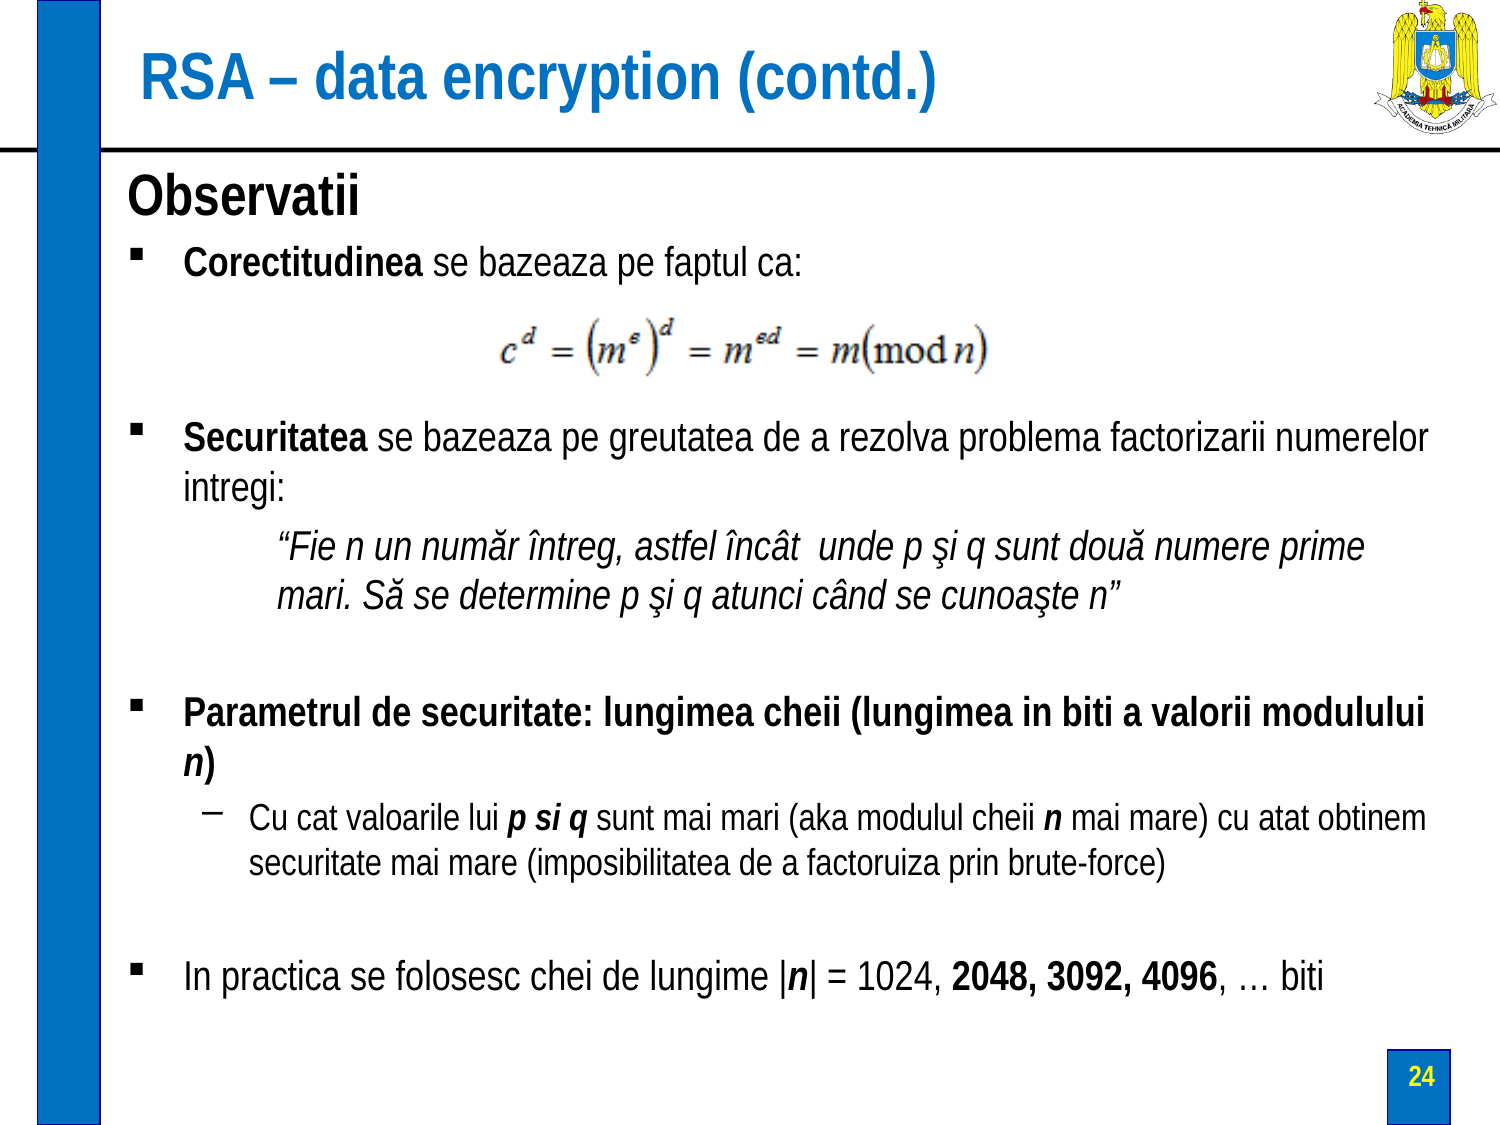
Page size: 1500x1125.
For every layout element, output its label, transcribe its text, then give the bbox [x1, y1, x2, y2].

list Observatii Corectitudinea se bazeaza pe faptul ca: Securitatea se bazeaza pe greutatea de a rezolva problema factorizarii numerelor intregi: “Fie n un număr întreg, astfel încât unde p şi q sunt două numere prime mari. Să se determine p şi q atunci când se cunoaşte n” Parametrul de securitate: lungimea cheii (lungimea in biti a valorii modulului n) Cu cat valoarile lui p si q sunt mai mari (aka modulul cheii n mai mare) cu atat obtinem securitate mai mare (imposibilitatea de a factoruiza prin brute-force) In practica se folosesc chei de lungime |n| = 1024, 2048, 3092, 4096, … biti [112, 149, 1483, 1125]
picture [1374, 0, 1500, 137]
title RSA – data encryption (contd.) [125, 10, 1376, 136]
slide_number 24 [1374, 1049, 1451, 1101]
picture [489, 311, 998, 384]
